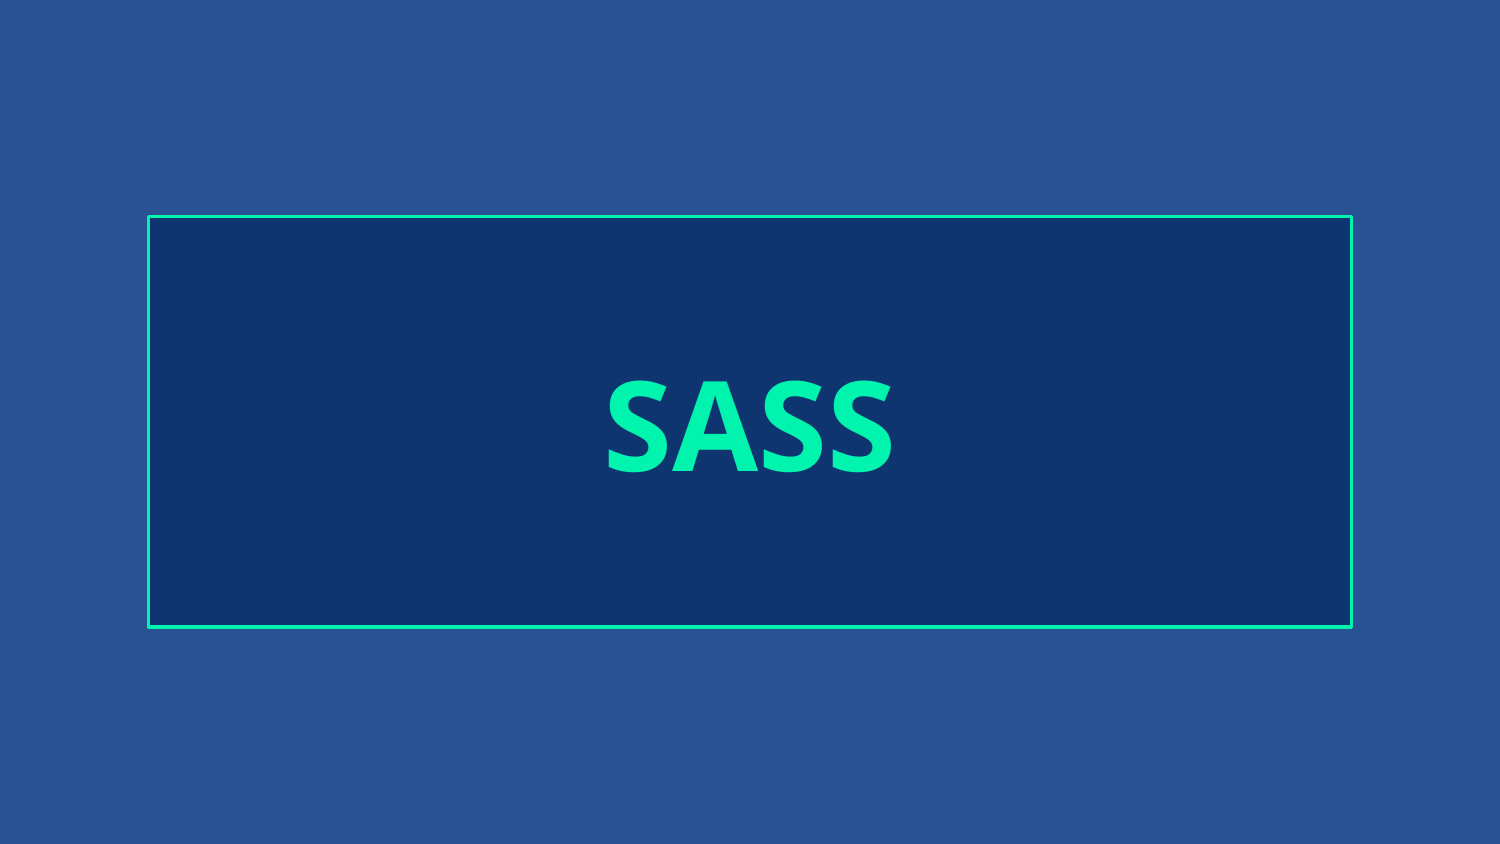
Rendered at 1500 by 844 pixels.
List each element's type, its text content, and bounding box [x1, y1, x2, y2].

title SASS [289, 303, 1211, 541]
